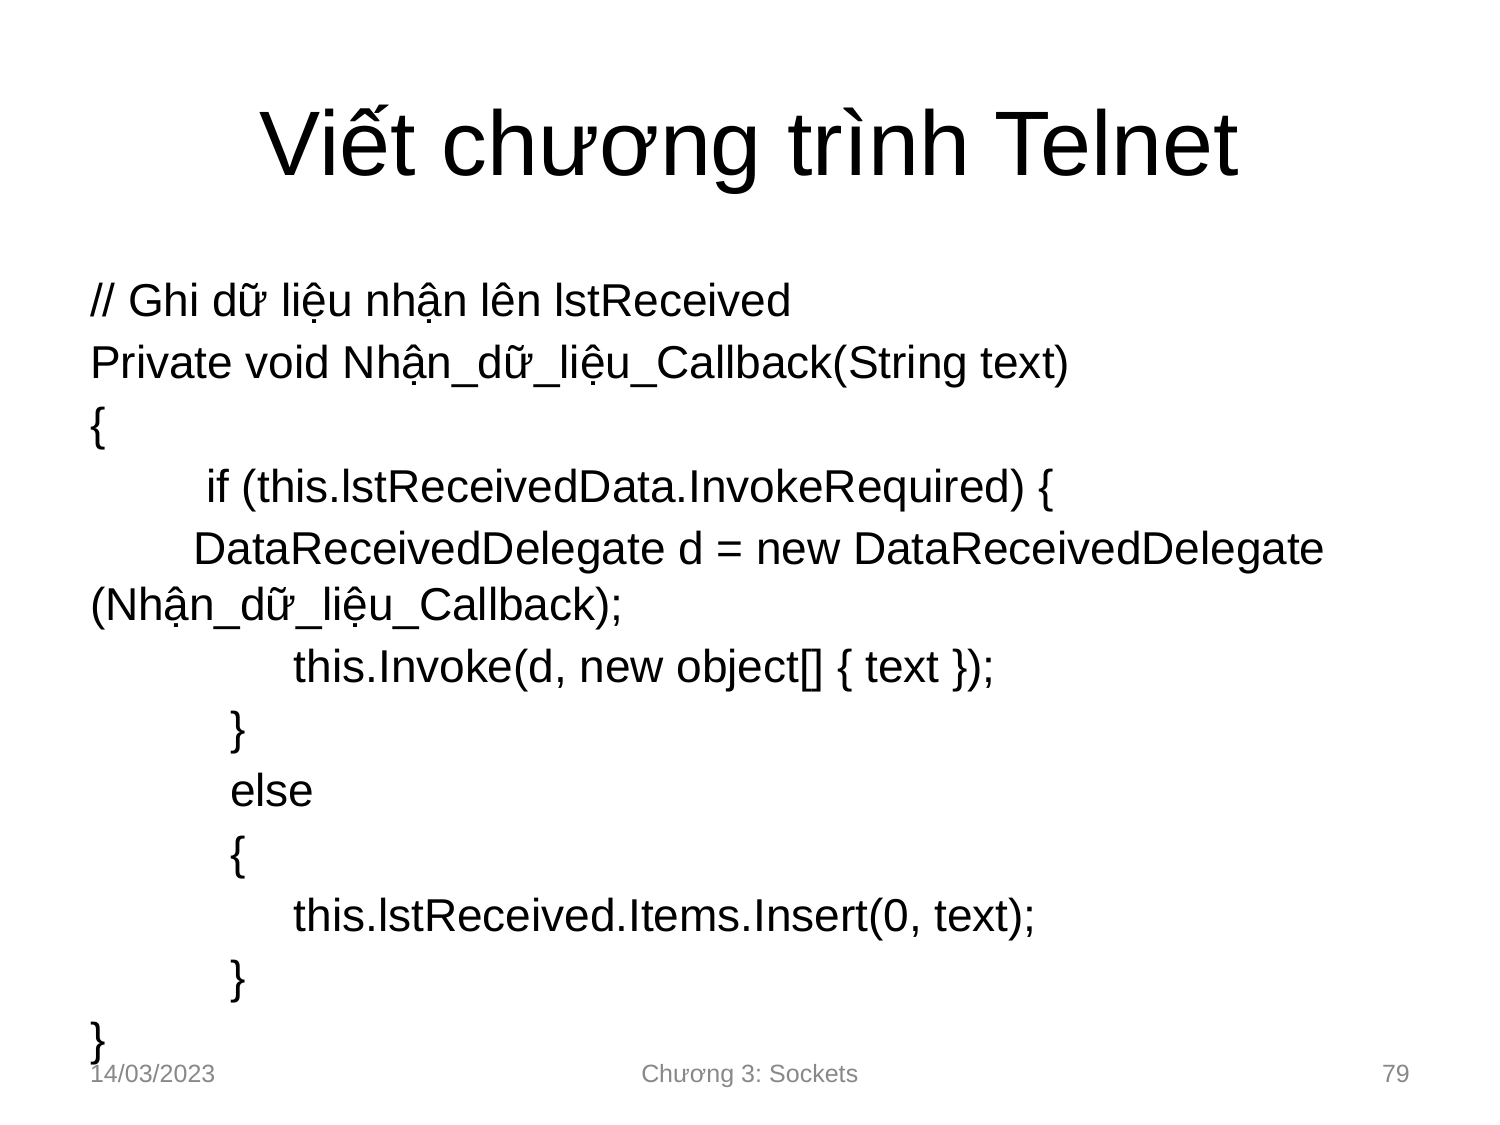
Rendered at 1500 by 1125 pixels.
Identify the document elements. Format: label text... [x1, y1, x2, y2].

title Viết chương trình Telnet [75, 45, 1425, 233]
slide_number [75, 1042, 425, 1103]
slide_number ‹#› [1074, 1042, 1425, 1103]
footer Chương 3: Sockets [512, 1042, 988, 1103]
list // Ghi dữ liệu nhận lên lstReceived Private void Nhận_dữ_liệu_Callback(String text) { if (this.lstReceivedData.InvokeRequired) { DataReceivedDelegate d = new DataReceivedDelegate (Nhận_dữ_liệu_Callback); this.Invoke(d, new object[] { text }); } else { this.lstReceived.Items.Insert(0, text); } } [75, 262, 1459, 1083]
